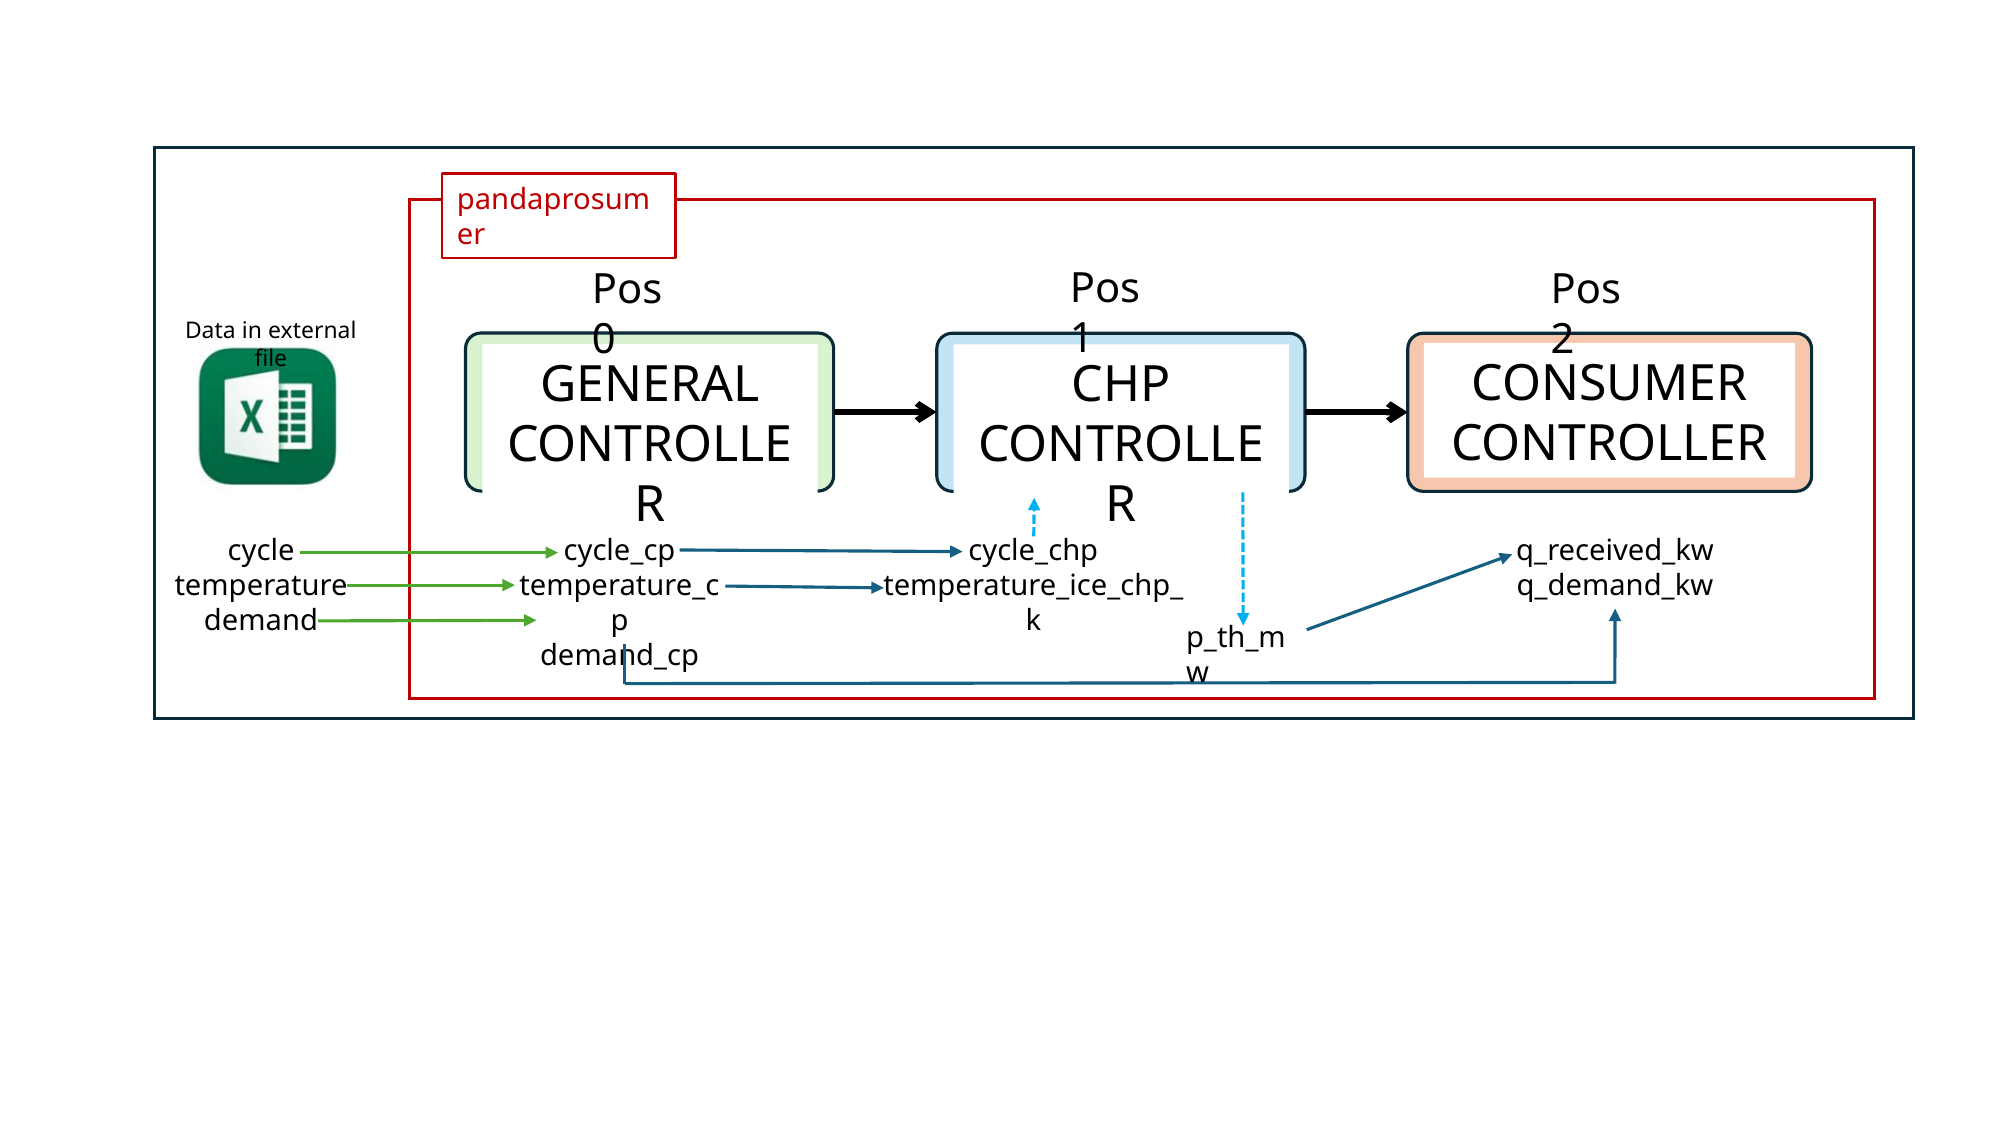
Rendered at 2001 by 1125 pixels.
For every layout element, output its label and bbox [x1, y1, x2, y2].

text_box [153, 146, 1914, 719]
